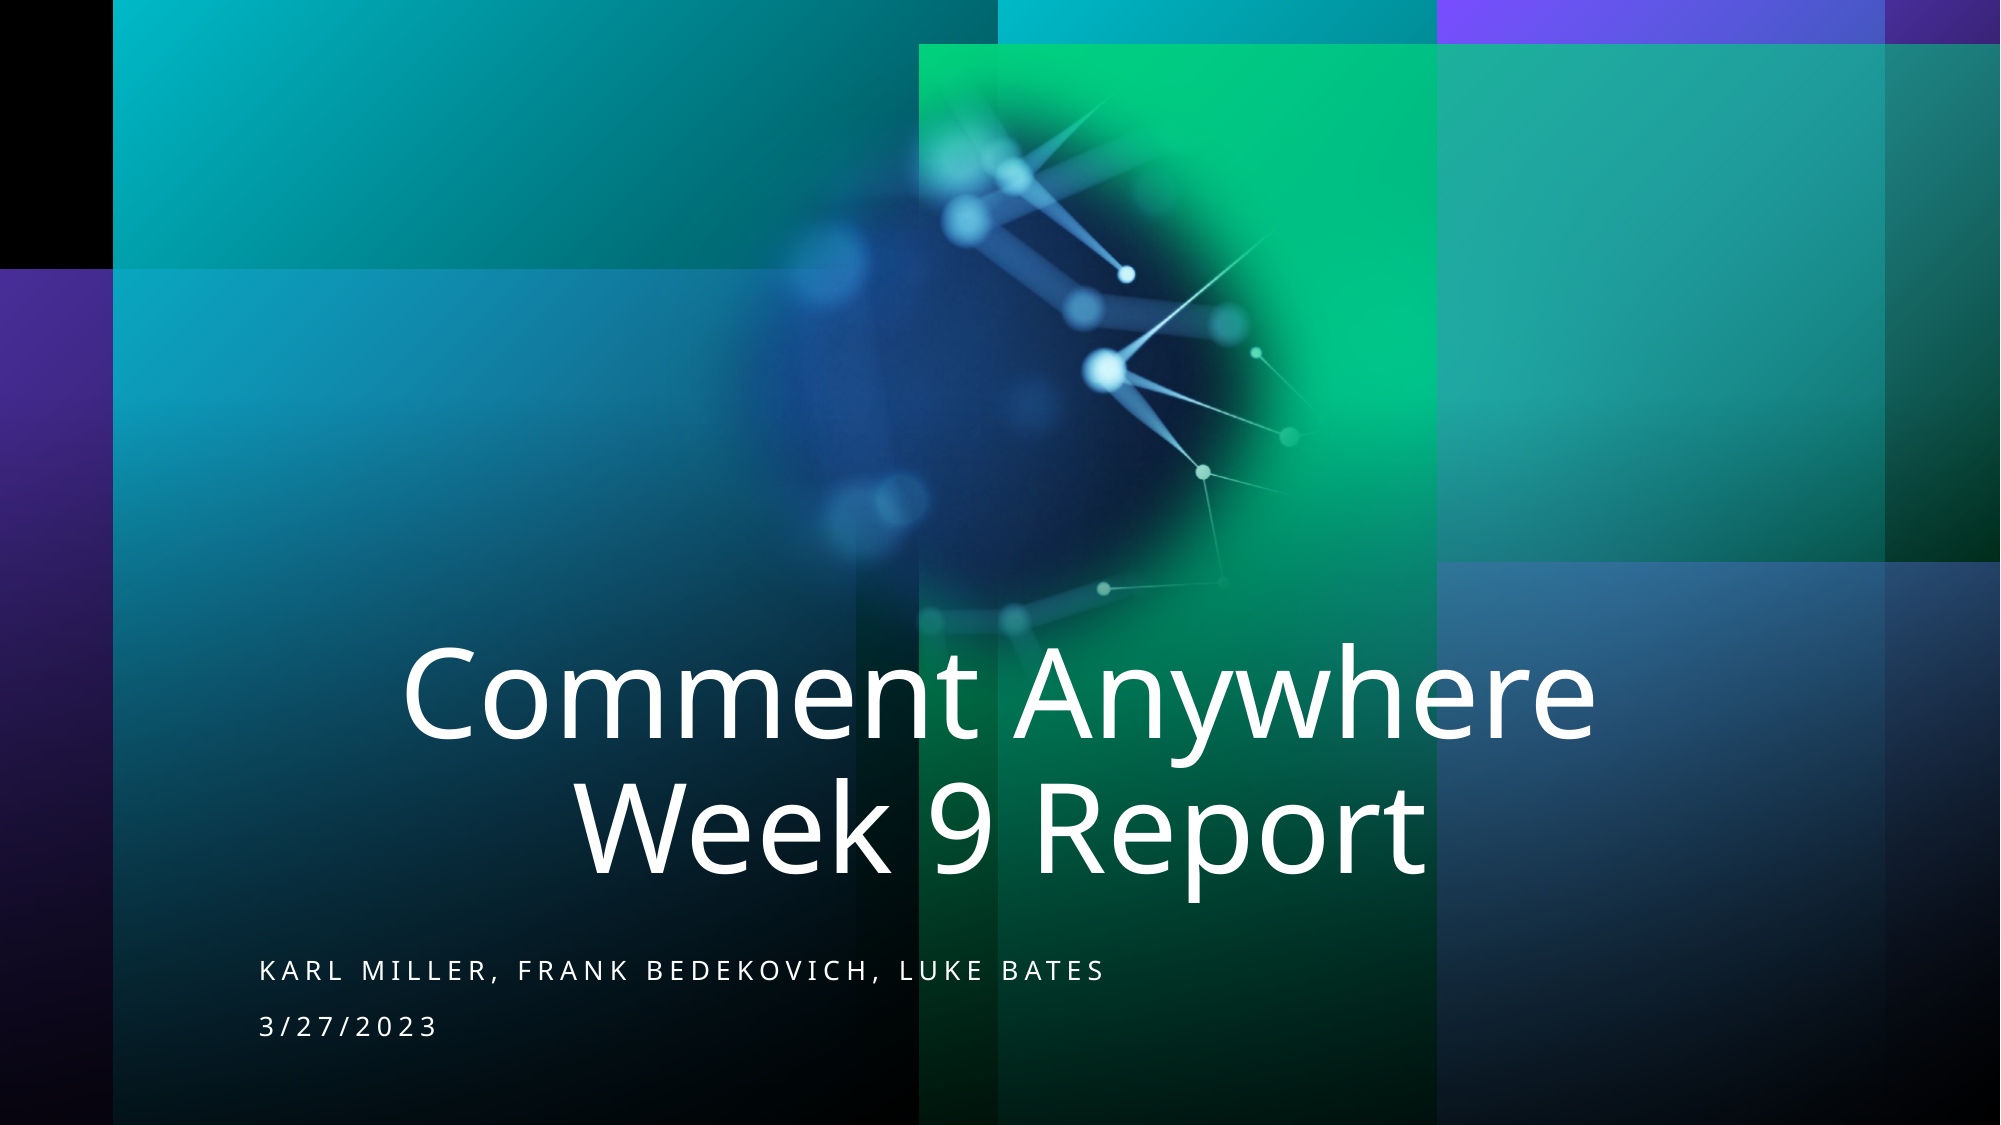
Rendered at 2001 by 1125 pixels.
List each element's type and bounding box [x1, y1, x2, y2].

text_box [550, 0, 1479, 717]
picture [645, 29, 1355, 739]
text_box [0, 0, 2000, 1125]
